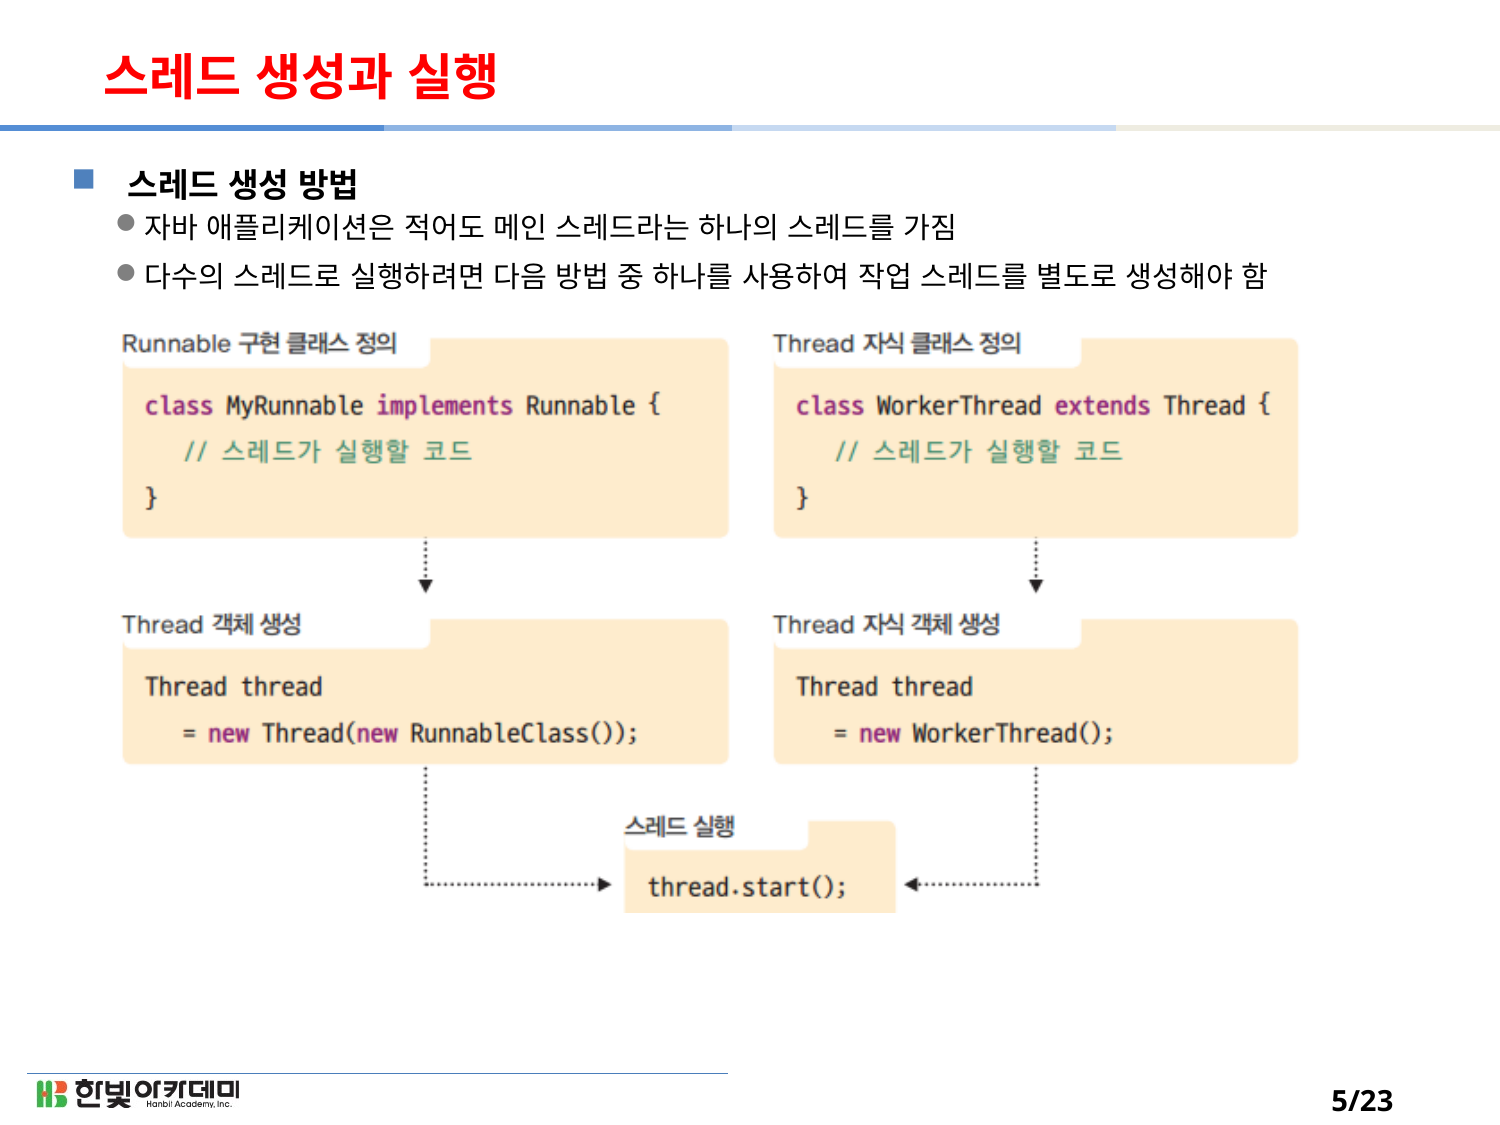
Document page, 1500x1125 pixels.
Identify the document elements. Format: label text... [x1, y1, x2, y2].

picture [36, 1079, 239, 1108]
title 스레드 생성과 실행 [88, 30, 1330, 121]
list 스레드 생성 방법 자바 애플리케이션은 적어도 메인 스레드라는 하나의 스레드를 가짐 다수의 스레드로 실행하려면 다음 방법 중 하나를 사용하여 작업 스레드를 별도로 생성해야 함 [56, 136, 1436, 1057]
picture [116, 324, 1302, 913]
